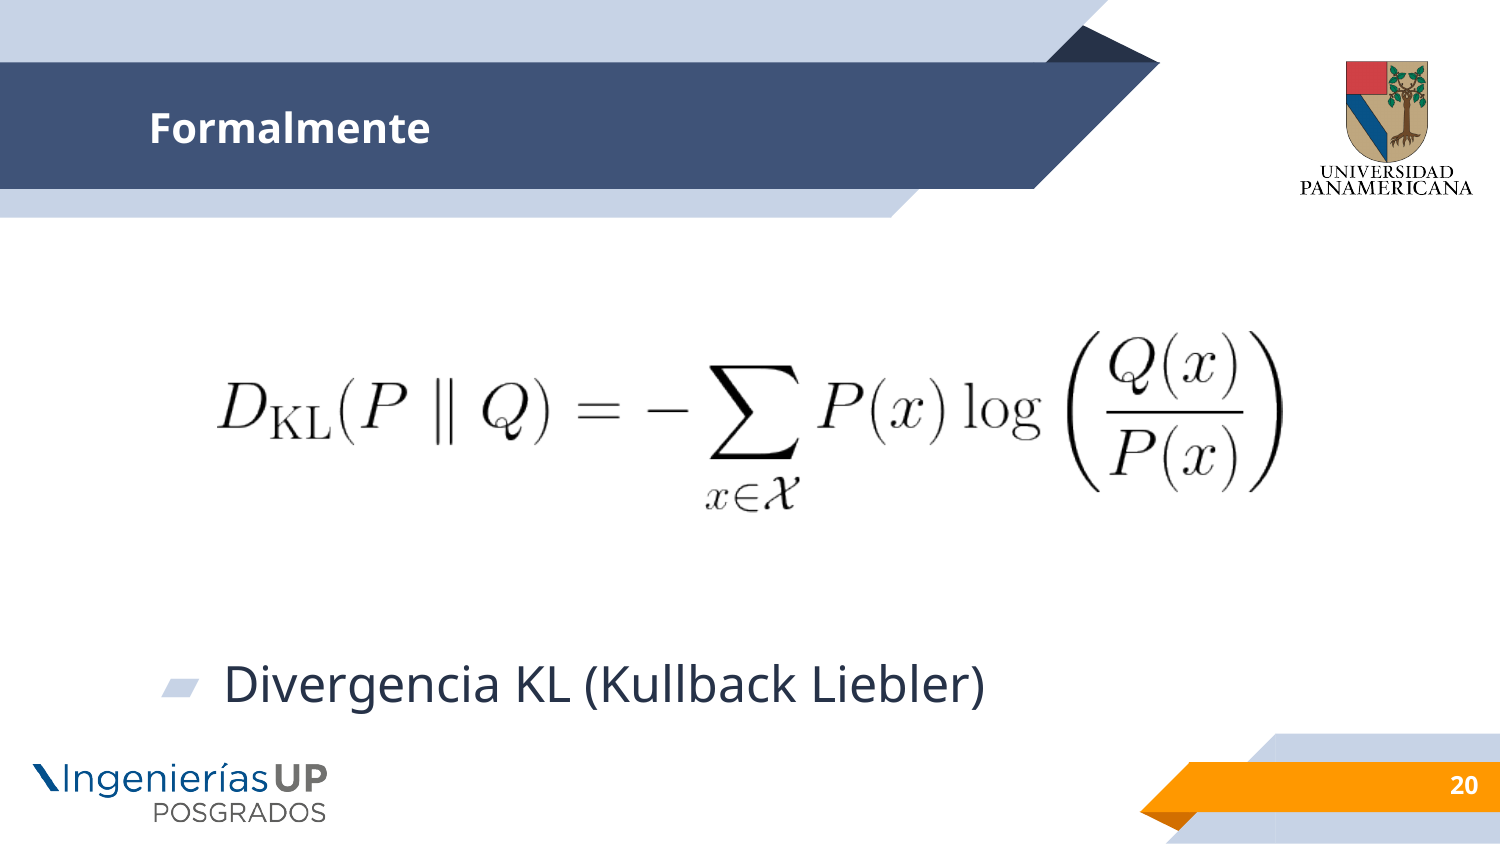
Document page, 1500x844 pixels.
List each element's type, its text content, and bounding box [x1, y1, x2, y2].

slide_number 20 [1249, 760, 1494, 813]
picture [1286, 44, 1490, 210]
list Divergencia KL (Kullback Liebler) [133, 631, 1140, 734]
picture [216, 330, 1284, 513]
picture [15, 737, 344, 844]
title Formalmente [133, 64, 1035, 190]
